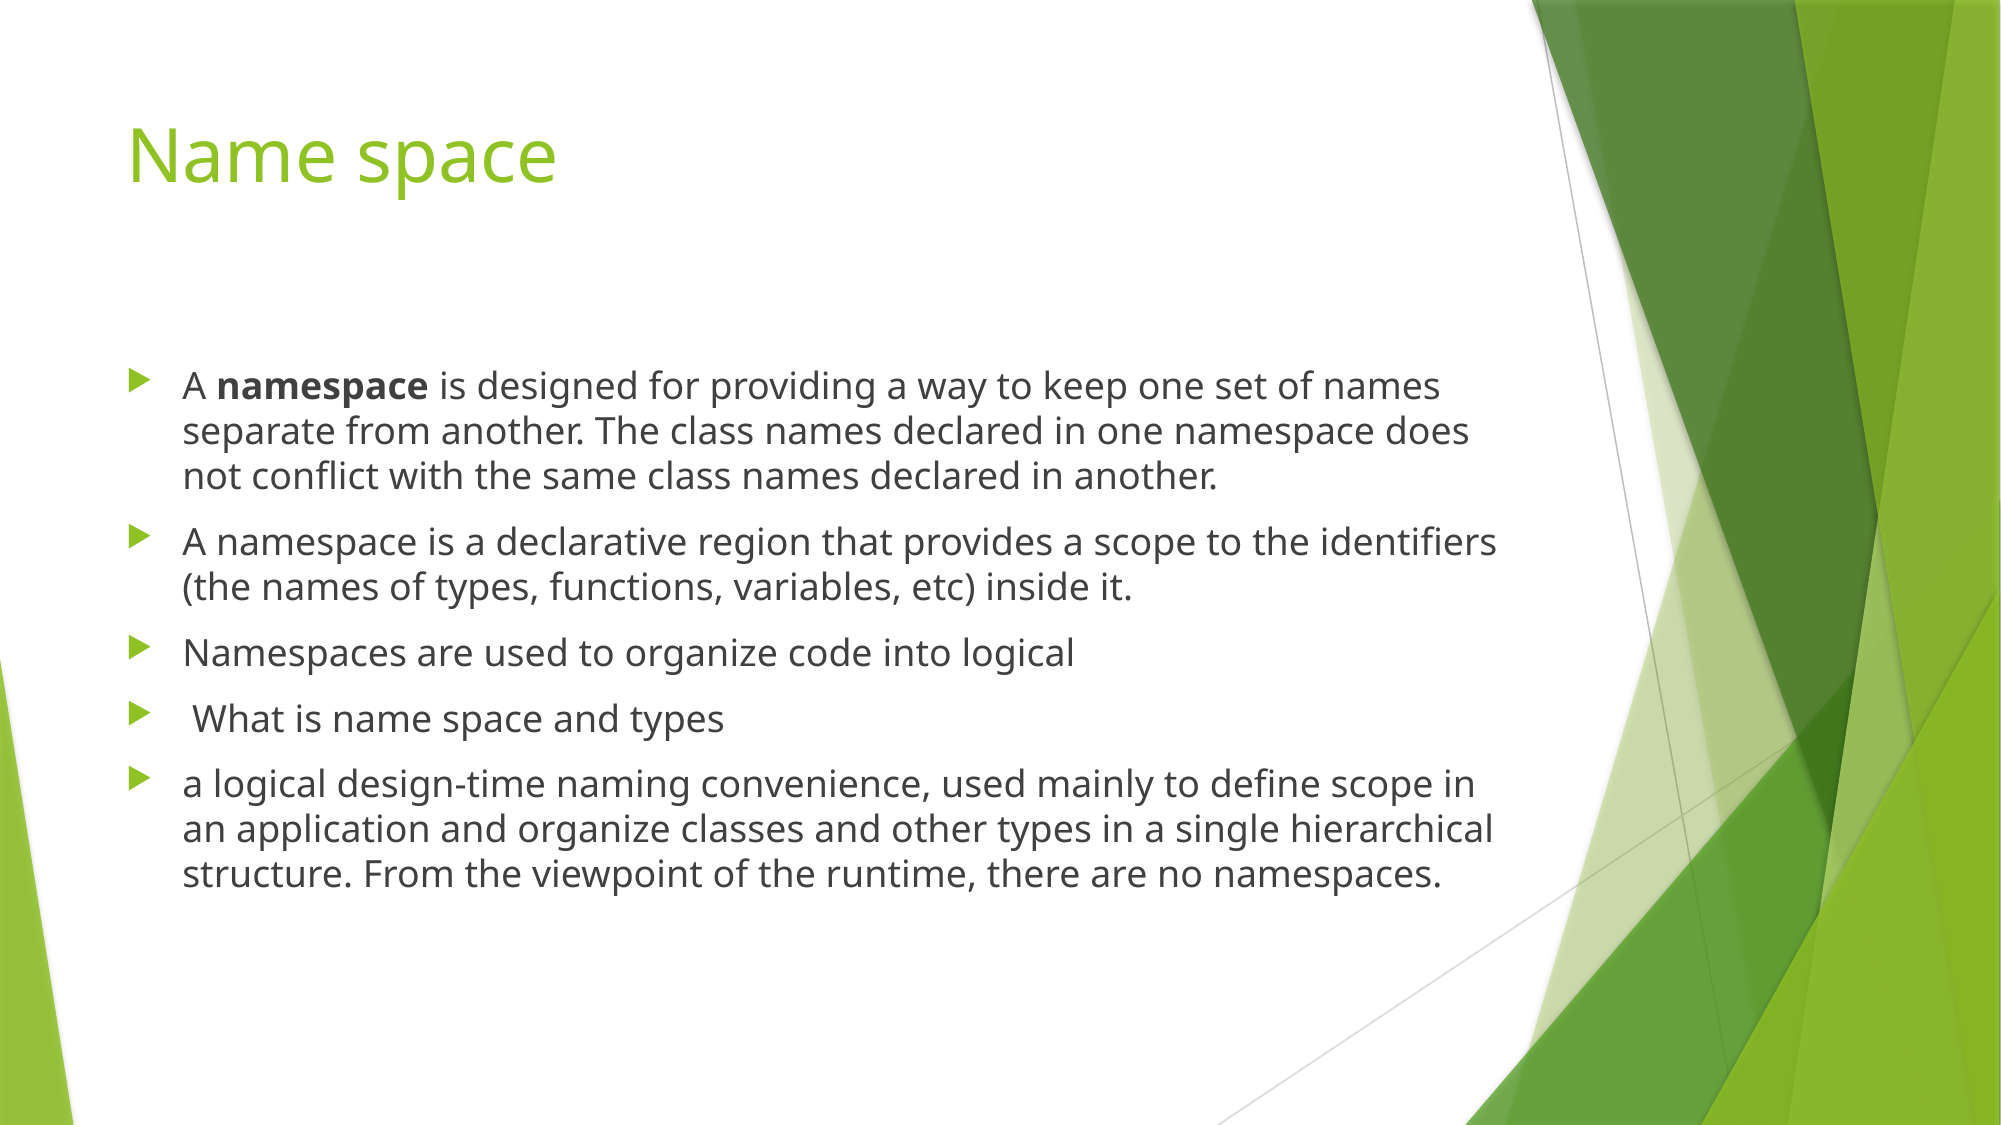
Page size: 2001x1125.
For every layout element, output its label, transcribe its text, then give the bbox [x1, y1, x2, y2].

title Name space [111, 99, 1522, 317]
list A namespace is designed for providing a way to keep one set of names separate from another. The class names declared in one namespace does not conflict with the same class names declared in another. A namespace is a declarative region that provides a scope to the identifiers (the names of types, functions, variables, etc) inside it. Namespaces are used to organize code into logical What is name space and types a logical design-time naming convenience, used mainly to define scope in an application and organize classes and other types in a single hierarchical structure. From the viewpoint of the runtime, there are no namespaces. [111, 354, 1522, 992]
